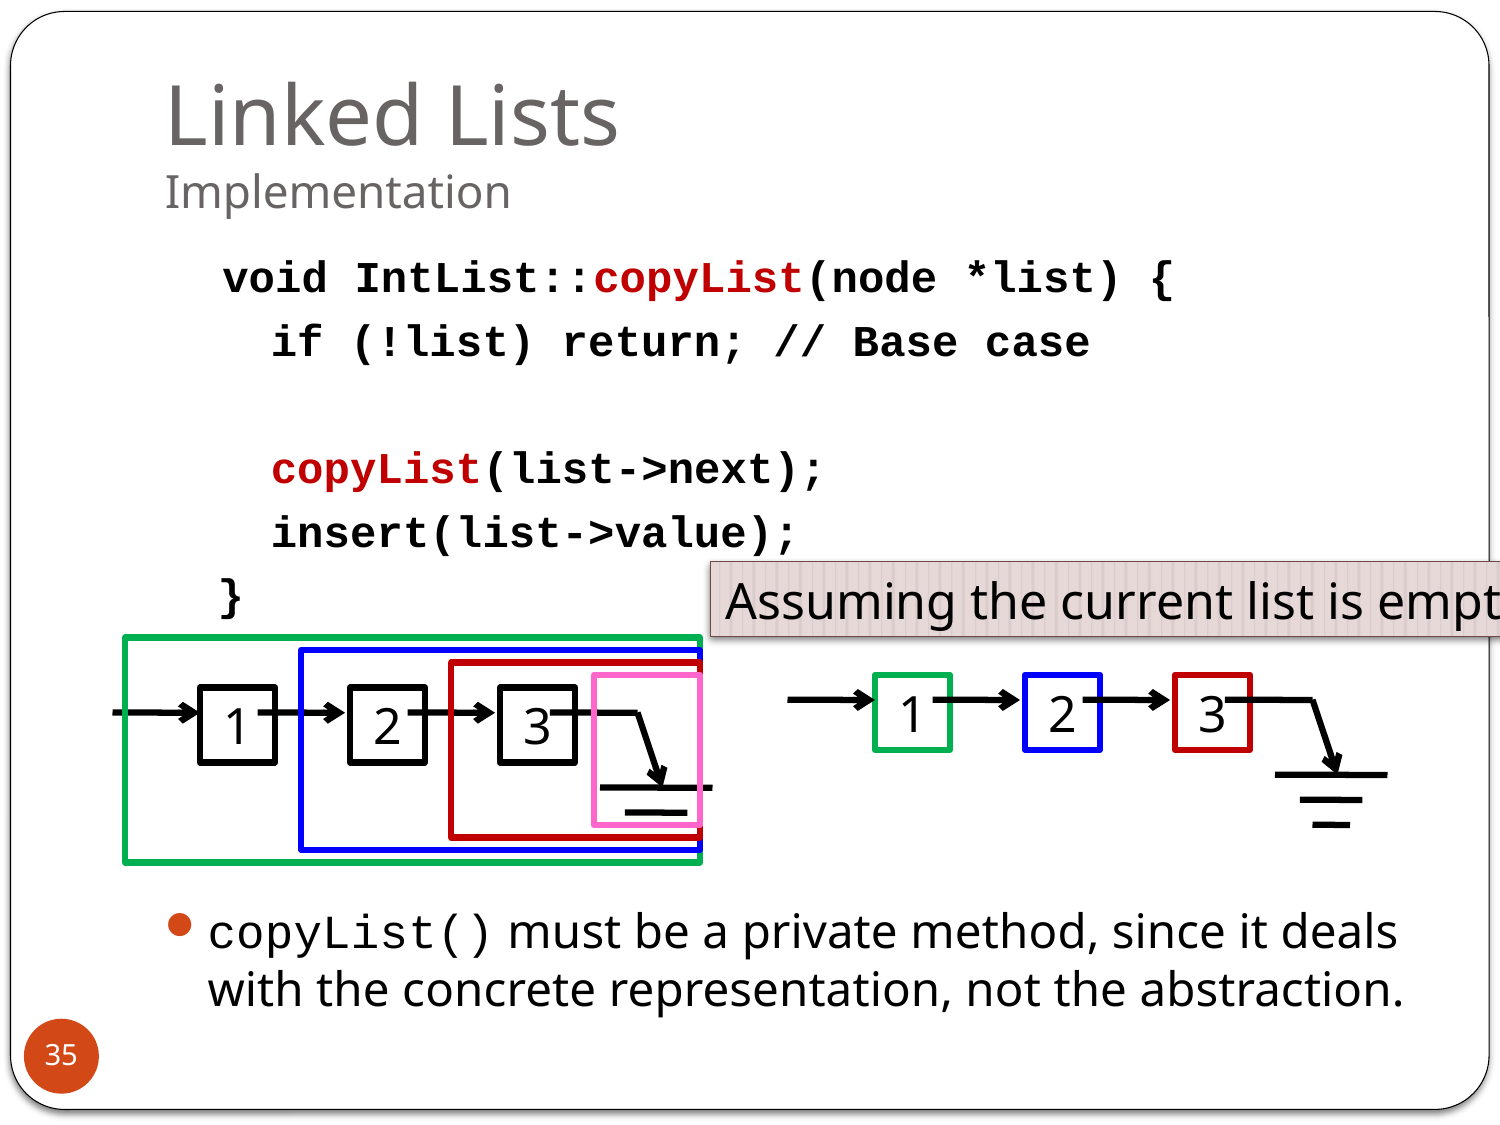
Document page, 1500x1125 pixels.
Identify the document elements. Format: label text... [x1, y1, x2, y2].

text_box Assuming the current list is empty [710, 561, 1500, 637]
slide_number 35 [23, 1018, 99, 1094]
text_box [593, 674, 701, 685]
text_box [787, 674, 929, 750]
text_box [124, 847, 701, 863]
text_box [450, 661, 701, 685]
text_box [124, 636, 701, 685]
list void IntList::copyList(node *list) { if (!list) return; // Base case copyList(list->next); insert(list->value); } copyList() must be a private method, since it deals with the concrete representation, not the abstraction. [150, 237, 1425, 1038]
title Linked Lists Implementation [150, 45, 1425, 233]
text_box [932, 674, 1079, 750]
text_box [1082, 674, 1388, 826]
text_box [112, 687, 713, 838]
text_box [300, 649, 701, 685]
text_box [300, 847, 701, 851]
